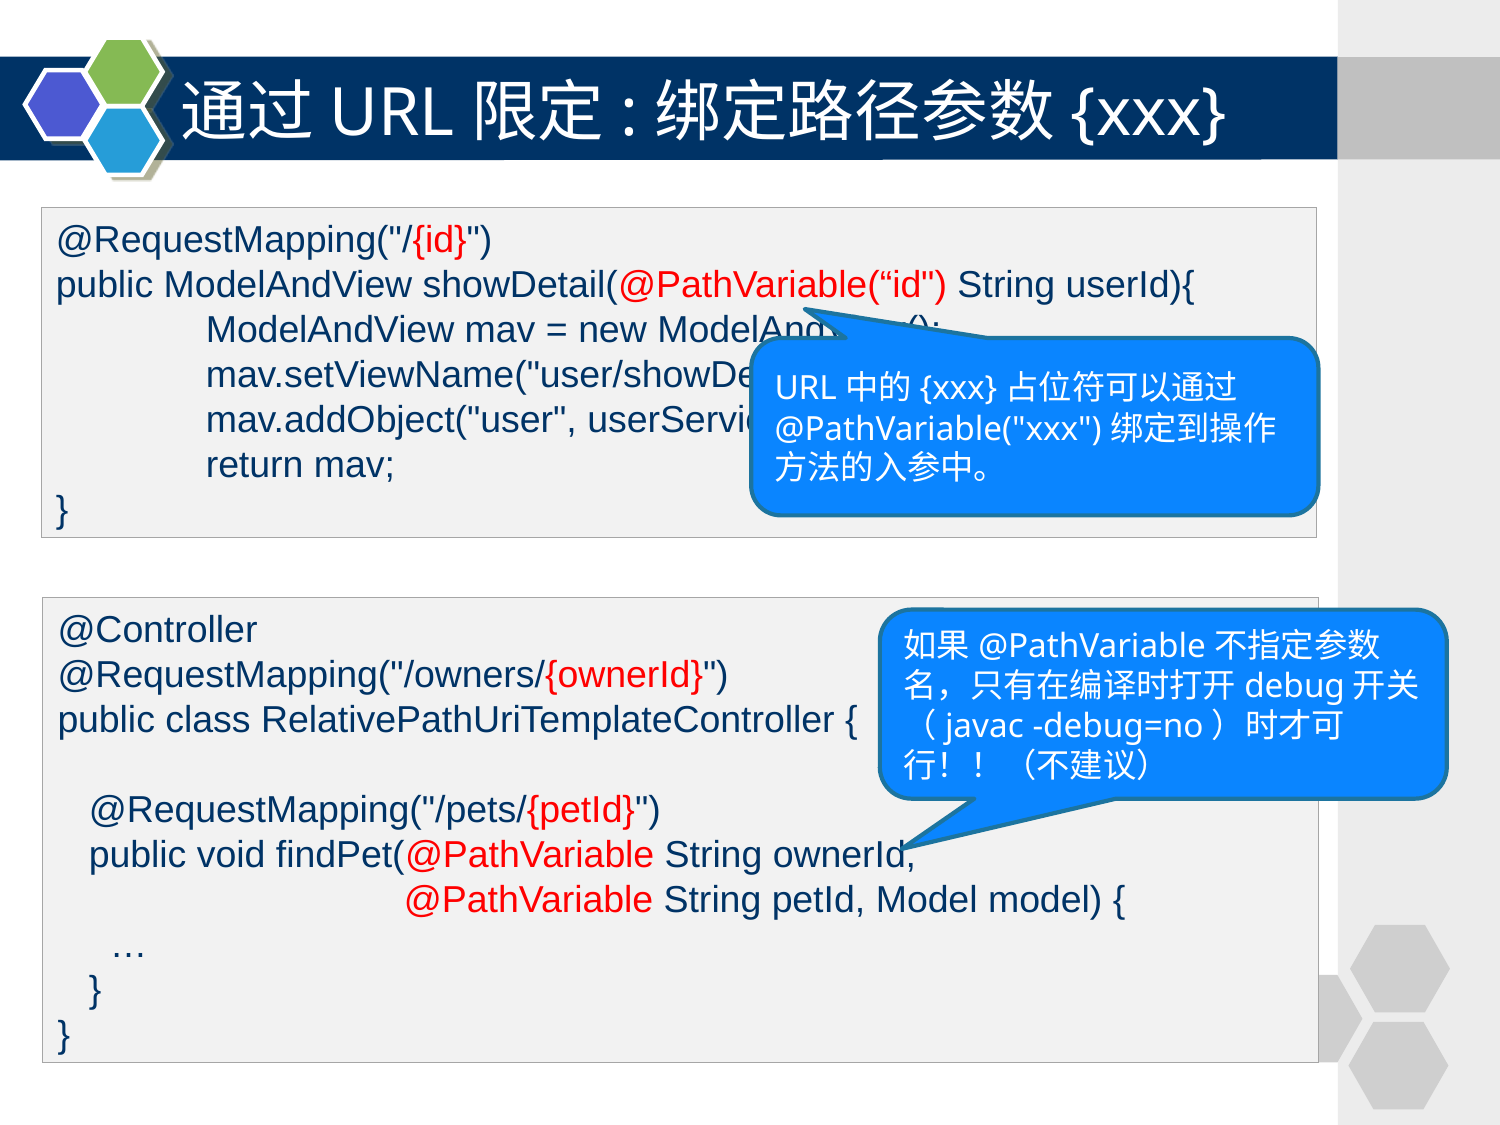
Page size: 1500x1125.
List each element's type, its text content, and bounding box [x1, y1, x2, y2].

text_box 如果@PathVariable不指定参数名，只有在编译时打开debug开关（javac -debug=no）时才可行！！（不建议） [877, 607, 1449, 851]
text_box @Controller @RequestMapping("/owners/{ownerId}") public class RelativePathUriTemplateController { @RequestMapping("/pets/{petId}") public void findPet(@PathVariable String ownerId, @PathVariable String petId, Model model) { … } } [42, 597, 1319, 1063]
text_box @RequestMapping("/{id}") public ModelAndView showDetail(@PathVariable(“id") String userId){ ModelAndView mav = new ModelAndView(); mav.setViewName("user/showDetail"); mav.addObject("user", userService.getUserById(userId)); return mav; } [41, 207, 1317, 538]
text_box URL中的{xxx}占位符可以通过@PathVariable("xxx")绑定到操作方法的入参中。 [749, 306, 1321, 518]
title 通过URL限定:绑定路径参数{xxx} [165, 62, 1306, 155]
